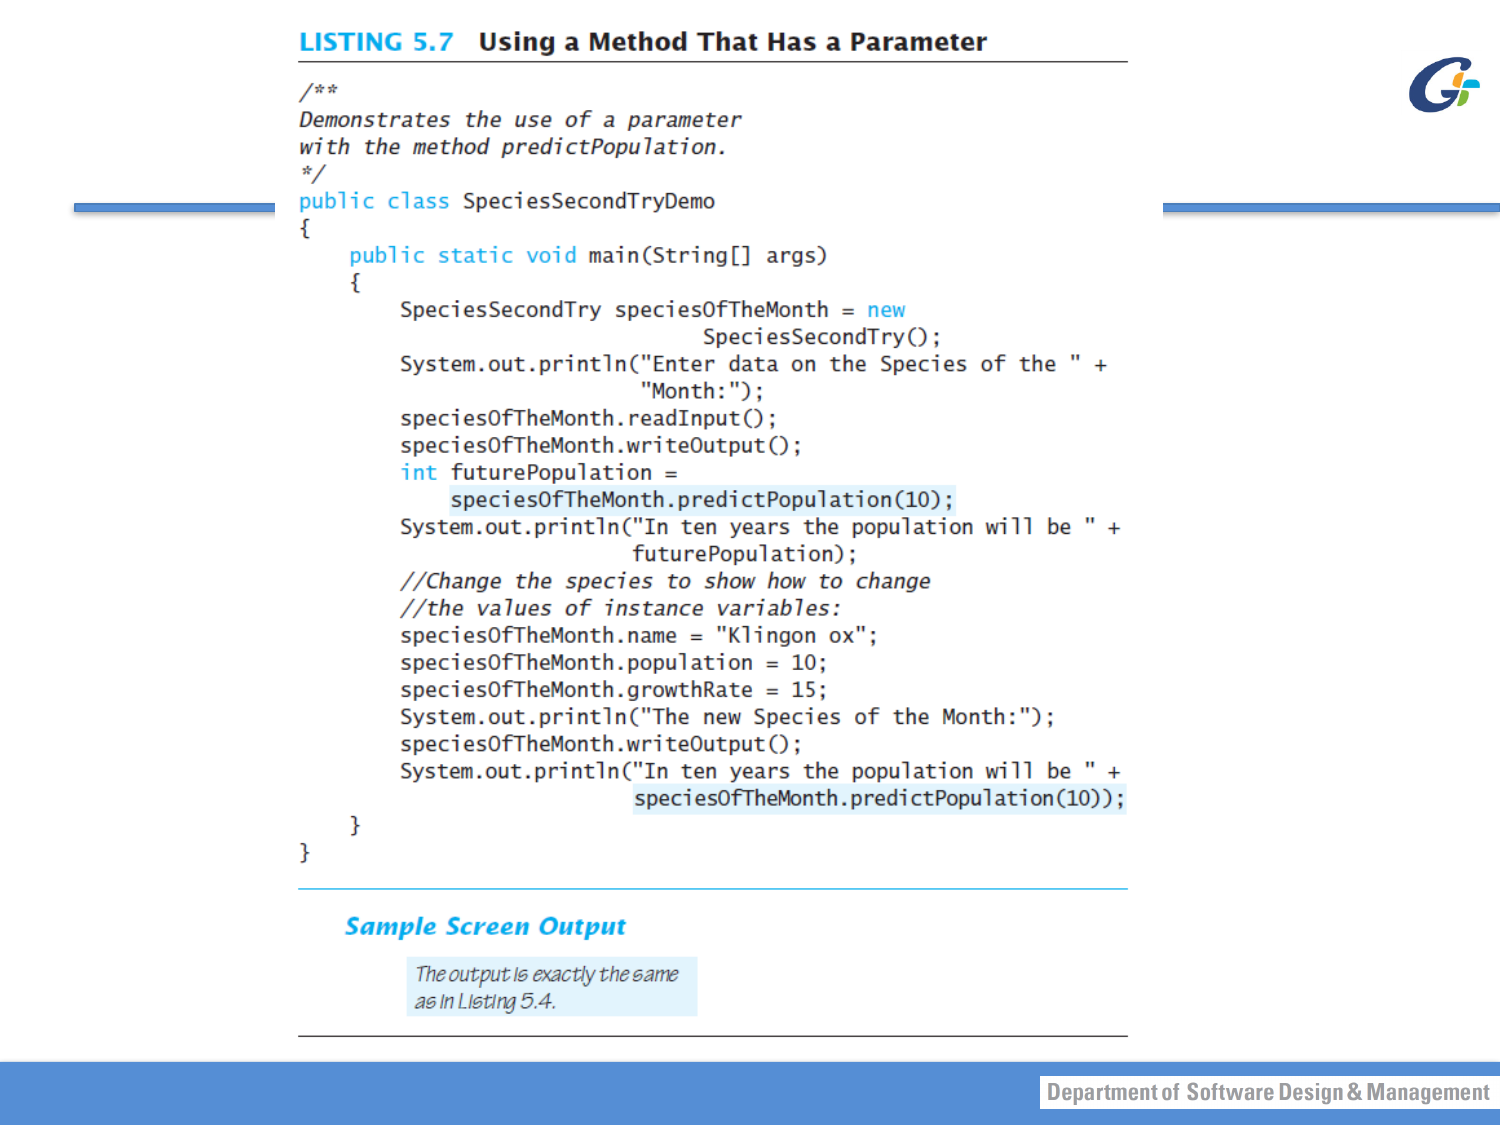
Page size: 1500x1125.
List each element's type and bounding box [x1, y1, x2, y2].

picture [274, 15, 1163, 1050]
picture [1401, 50, 1482, 115]
picture [1040, 1076, 1500, 1109]
